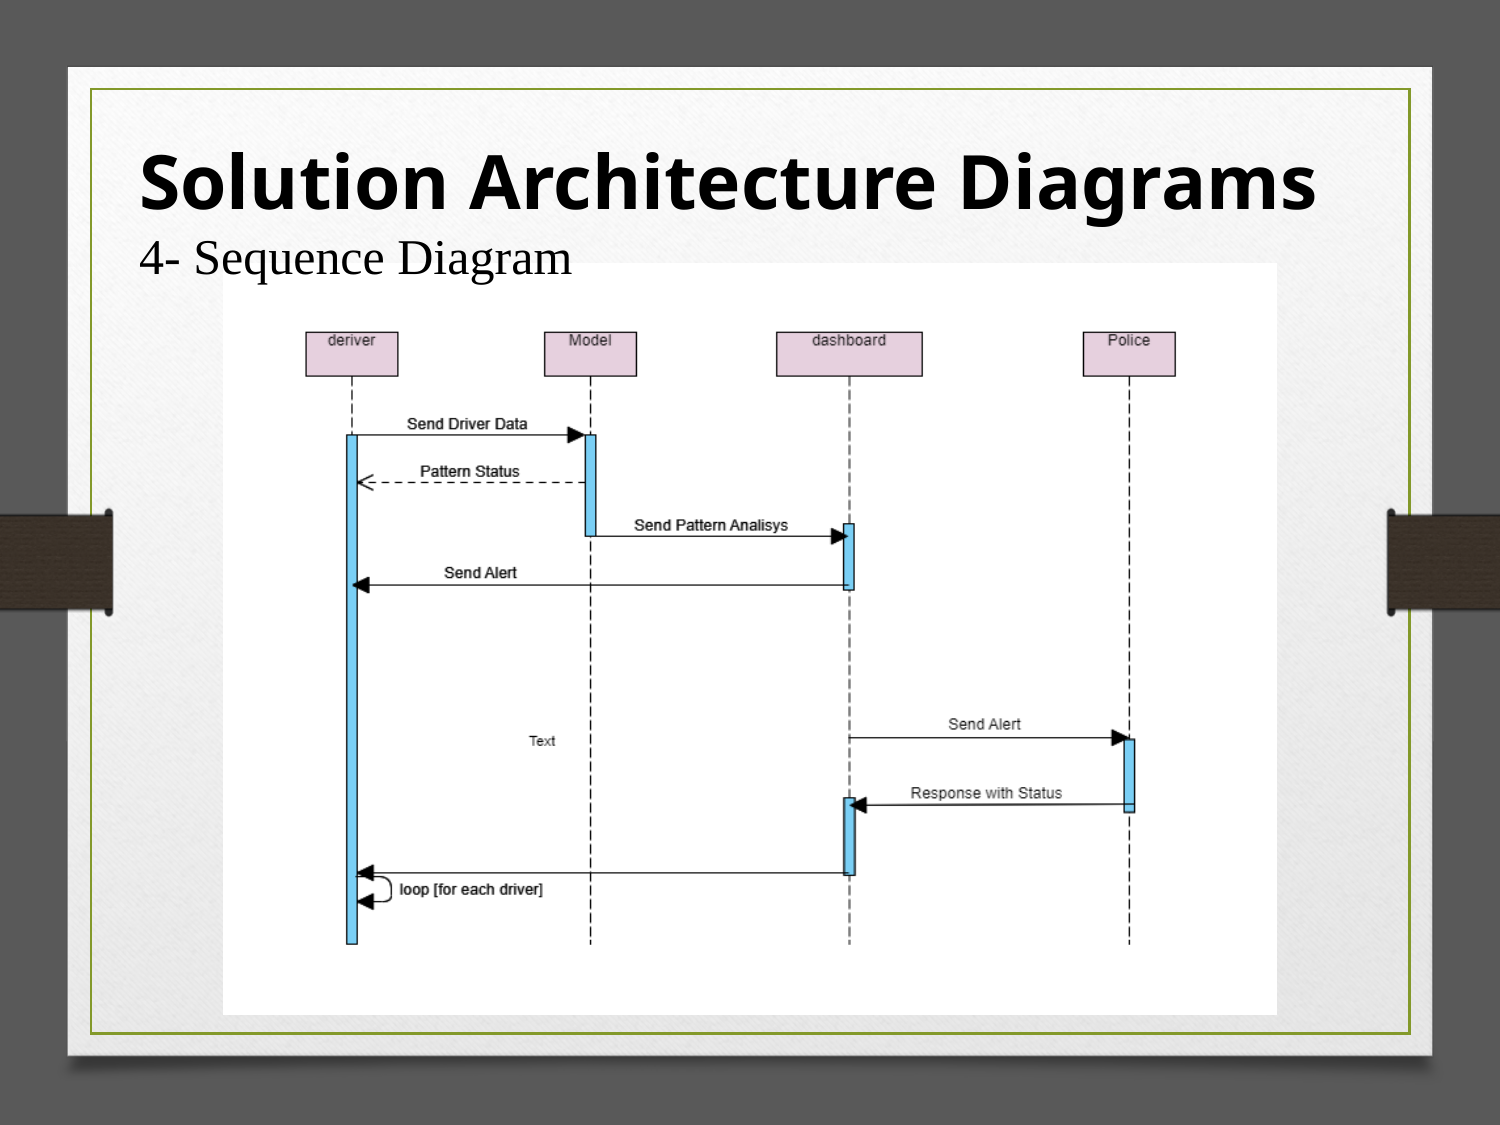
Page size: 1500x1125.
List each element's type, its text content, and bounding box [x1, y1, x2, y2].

text_box [749, 1016, 1250, 1062]
picture [0, 0, 1500, 1125]
text_box Solution Architecture Diagrams 4- Sequence Diagram [124, 126, 1376, 292]
